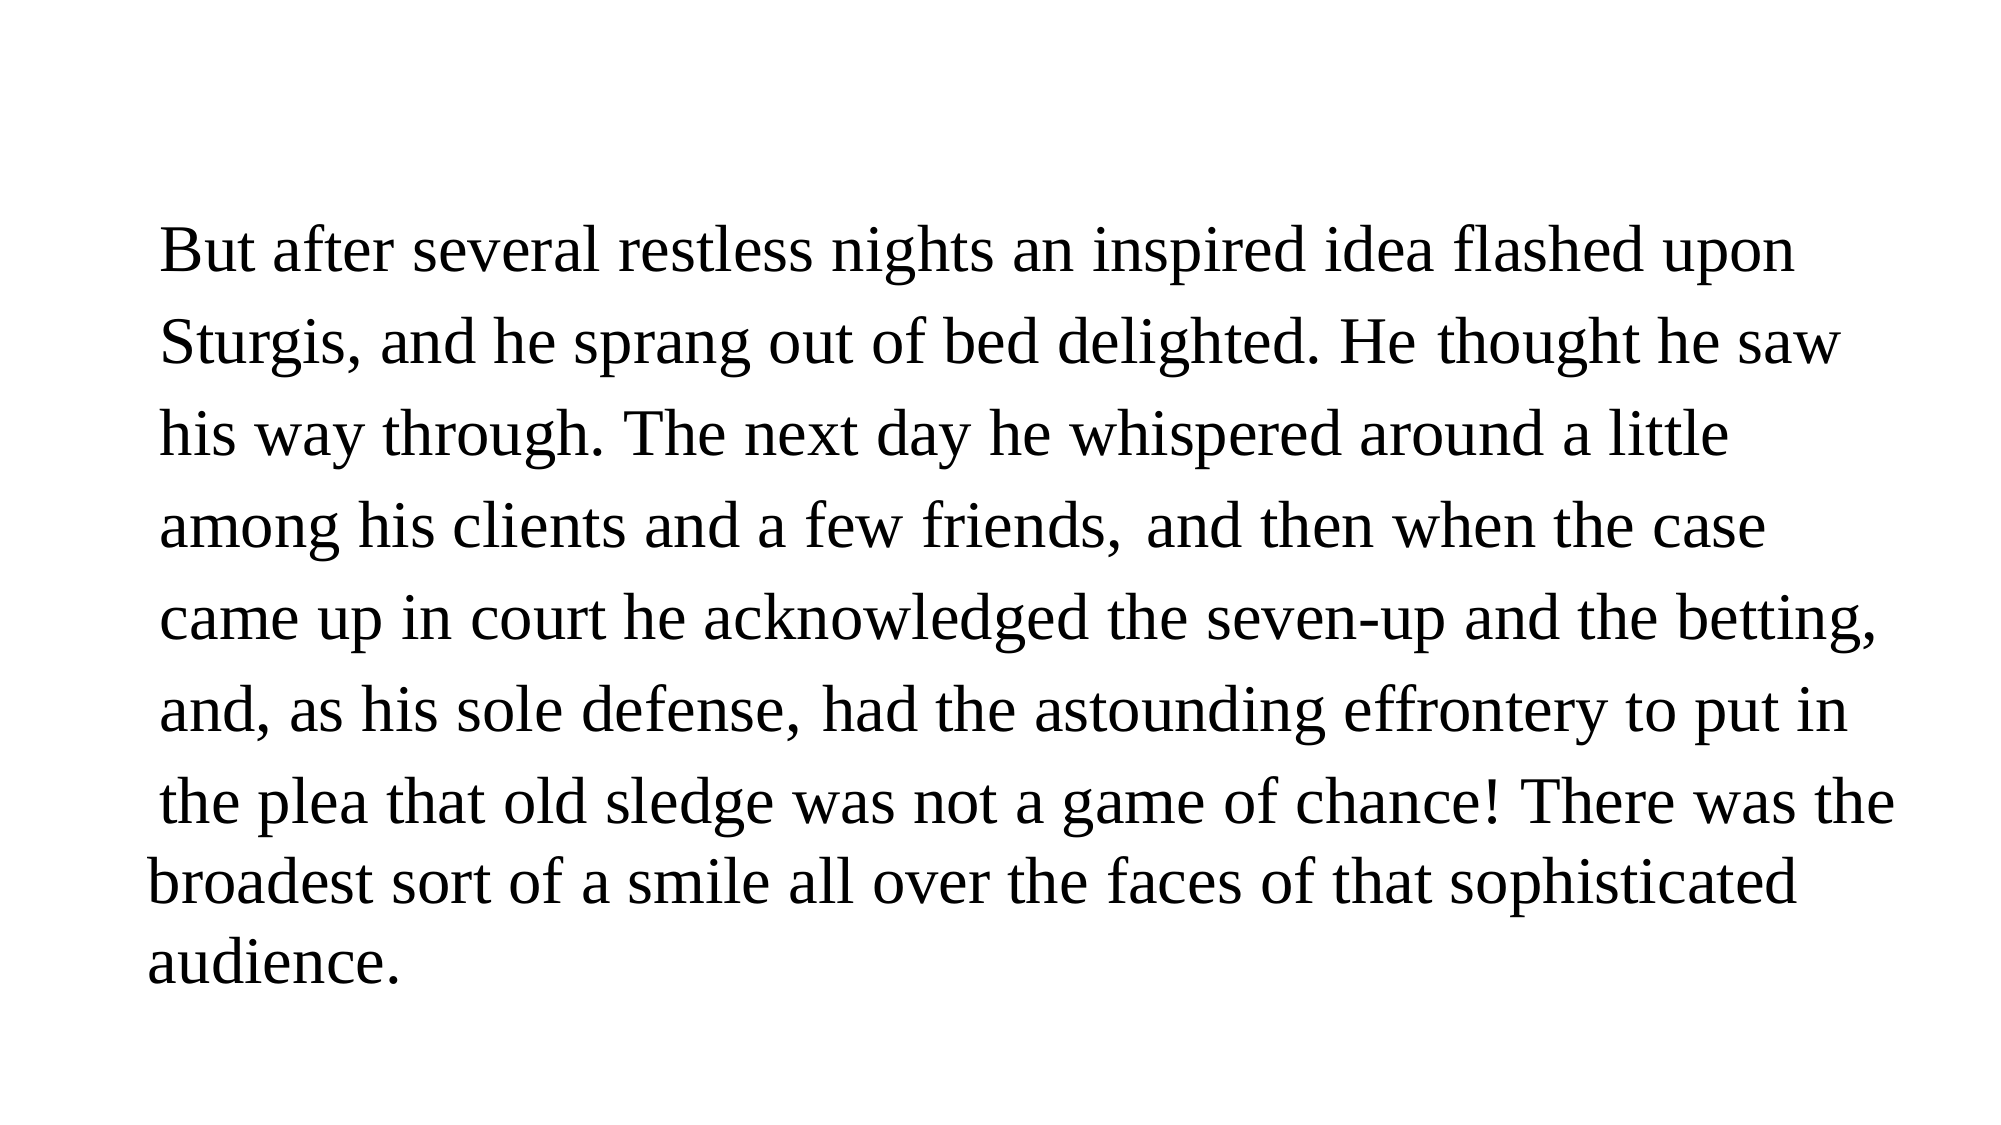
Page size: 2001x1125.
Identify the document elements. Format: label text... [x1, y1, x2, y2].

text_box But after several restless nights an inspired idea flashed upon Sturgis, and he sprang out of bed delighted. He thought he saw his way through. The next day he whispered around a little among his clients and a few friends, and then when the case came up in court he acknowledged the seven-up and the betting, and, as his sole defense, had the astounding effrontery to put in the plea that old sledge was not a game of chance! There was the broadest sort of a smile all over the faces of that sophisticated audience. [133, 185, 1956, 1005]
